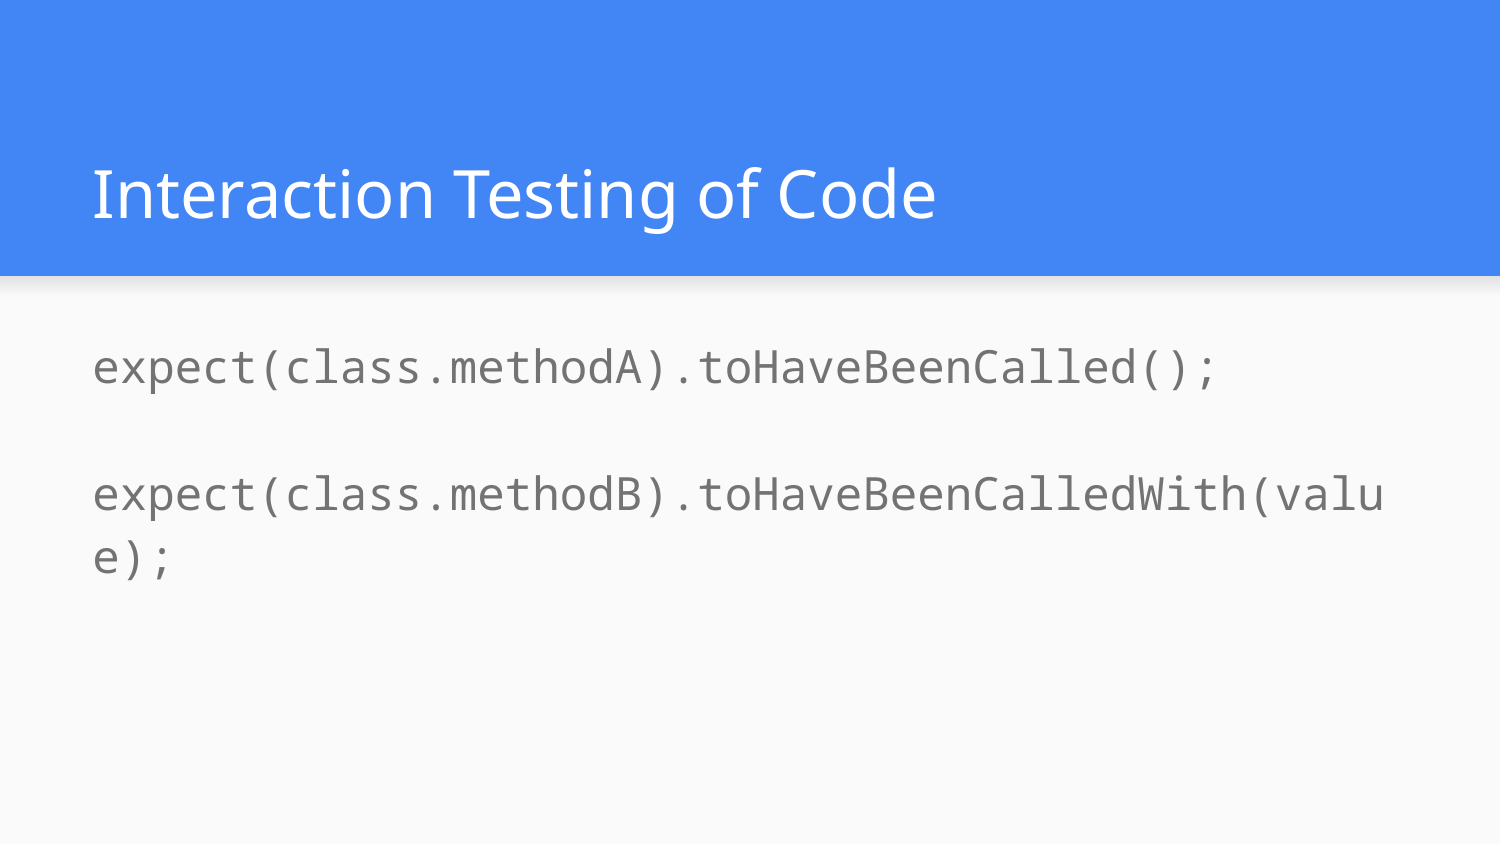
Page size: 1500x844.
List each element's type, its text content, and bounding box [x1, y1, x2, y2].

list expect(class.methodA).toHaveBeenCalled(); expect(class.methodB).toHaveBeenCalledWith(value); [77, 314, 1427, 760]
title Interaction Testing of Code [77, 121, 1427, 248]
